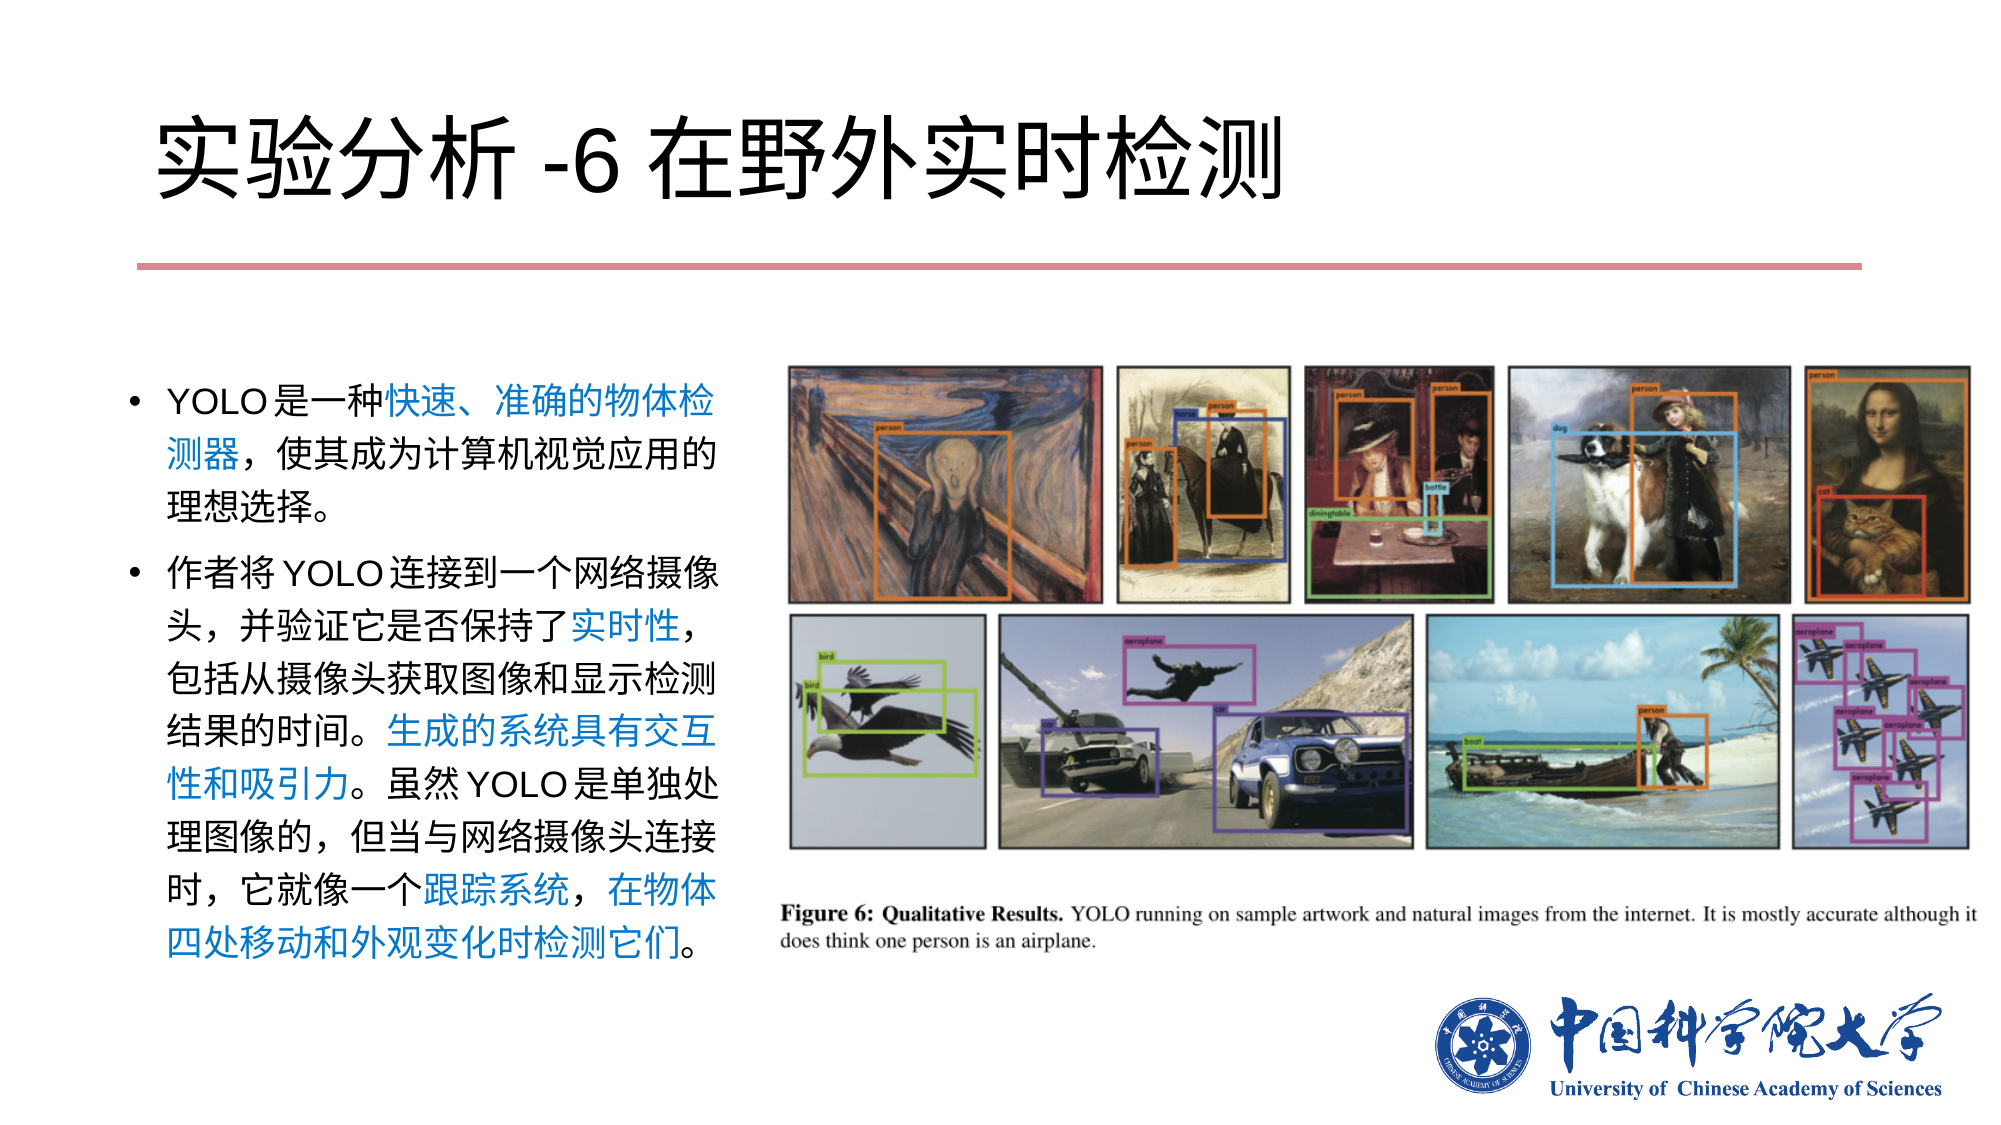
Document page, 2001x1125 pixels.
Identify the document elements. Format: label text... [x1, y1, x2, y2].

title 实验分析-6在野外实时检测 [137, 59, 1863, 267]
picture [779, 362, 1979, 953]
list YOLO是一种快速、准确的物体检测器，使其成为计算机视觉应用的理想选择。 作者将YOLO连接到一个网络摄像头，并验证它是否保持了实时性，包括从摄像头获取图像和显示检测结果的时间。生成的系统具有交互性和吸引力。虽然YOLO是单独处理图像的，但当与网络摄像头连接时，它就像一个跟踪系统，在物体四处移动和外观变化时检测它们。 [113, 362, 766, 987]
picture [1435, 993, 1942, 1100]
